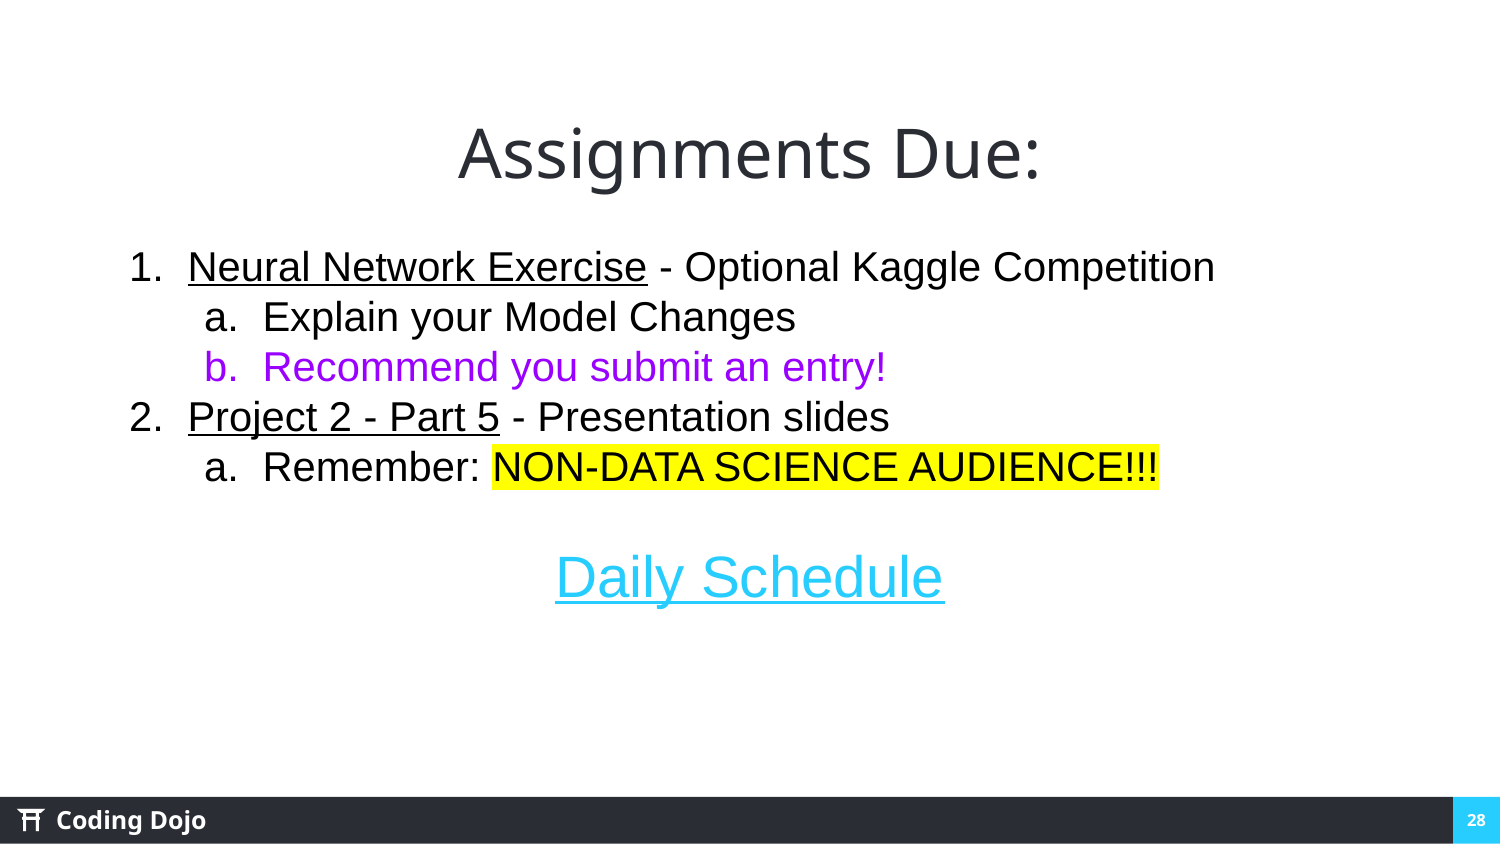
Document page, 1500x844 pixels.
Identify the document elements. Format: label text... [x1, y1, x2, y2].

list Neural Network Exercise - Optional Kaggle Competition Explain your Model Changes Recommend you submit an entry! Project 2 - Part 5 - Presentation slides Remember: NON-DATA SCIENCE AUDIENCE!!! Daily Schedule [109, 236, 1391, 763]
picture [15, 804, 47, 836]
title Assignments Due: [109, 91, 1391, 196]
